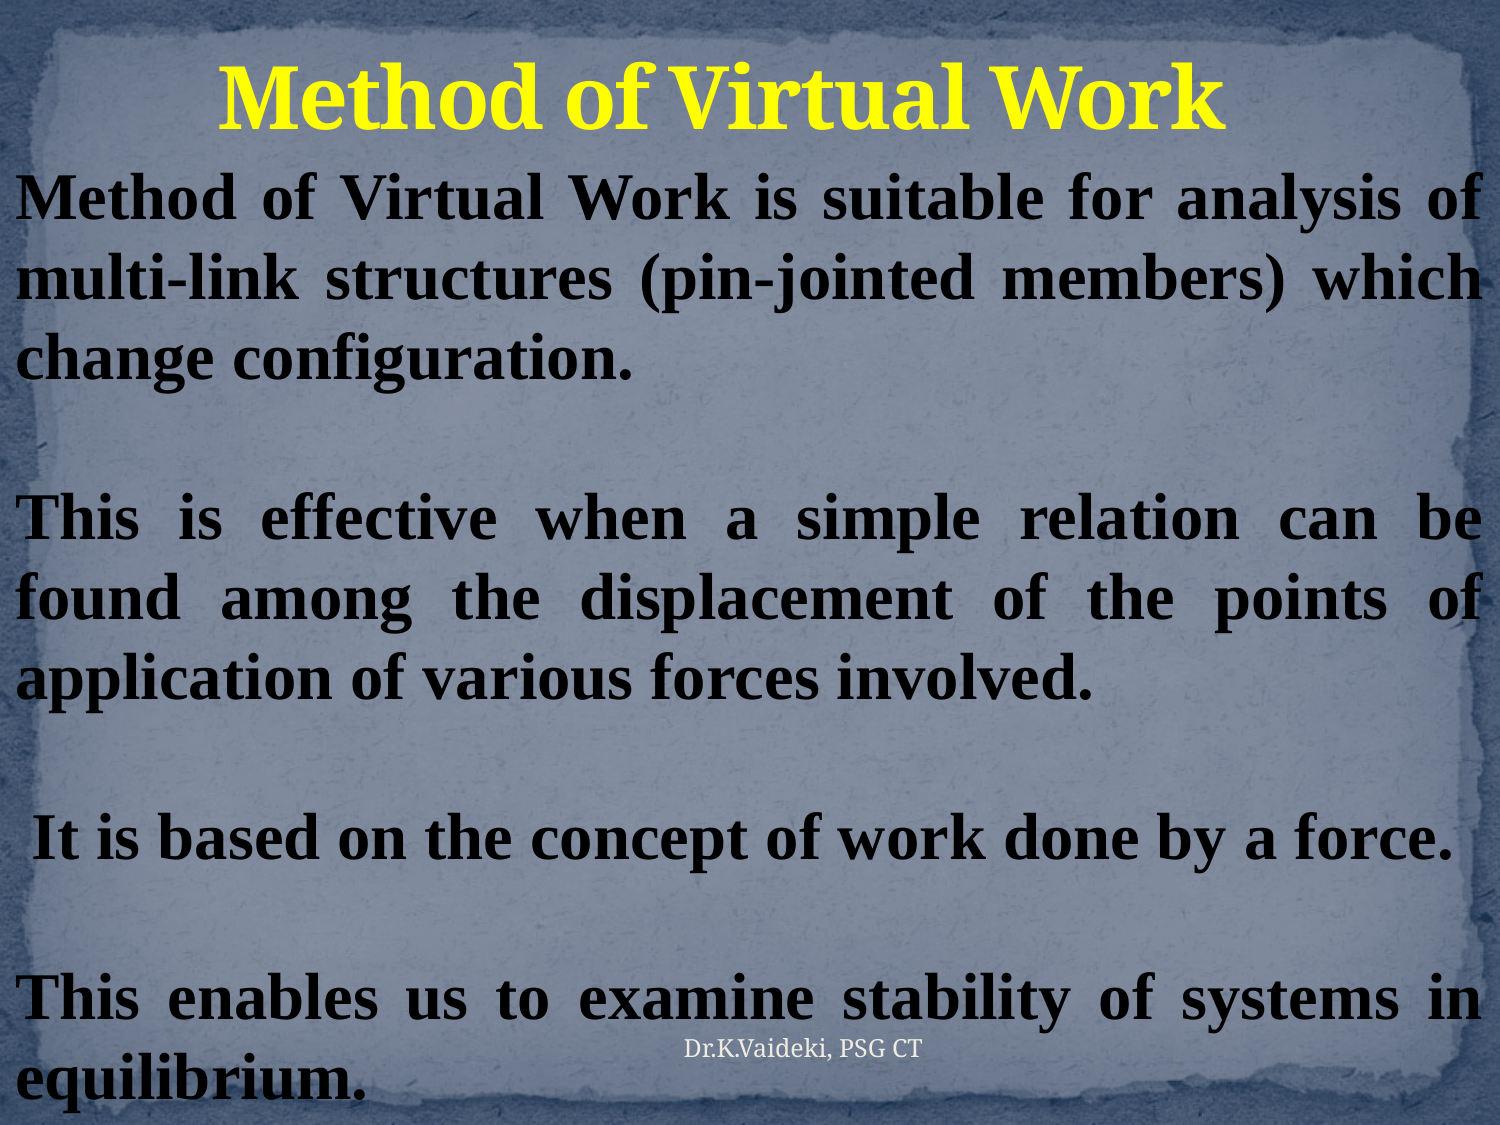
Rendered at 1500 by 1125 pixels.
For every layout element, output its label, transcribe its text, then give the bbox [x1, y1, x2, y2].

title Method of Virtual Work [46, 0, 1397, 145]
footer Dr.K.Vaideki, PSG CT [350, 1017, 938, 1081]
text_box Method of Virtual Work is suitable for analysis of multi-link structures (pin-jointed members) which change configuration. This is effective when a simple relation can be found among the displacement of the points of application of various forces involved. It is based on the concept of work done by a force. This enables us to examine stability of systems in equilibrium. [0, 145, 1500, 1120]
